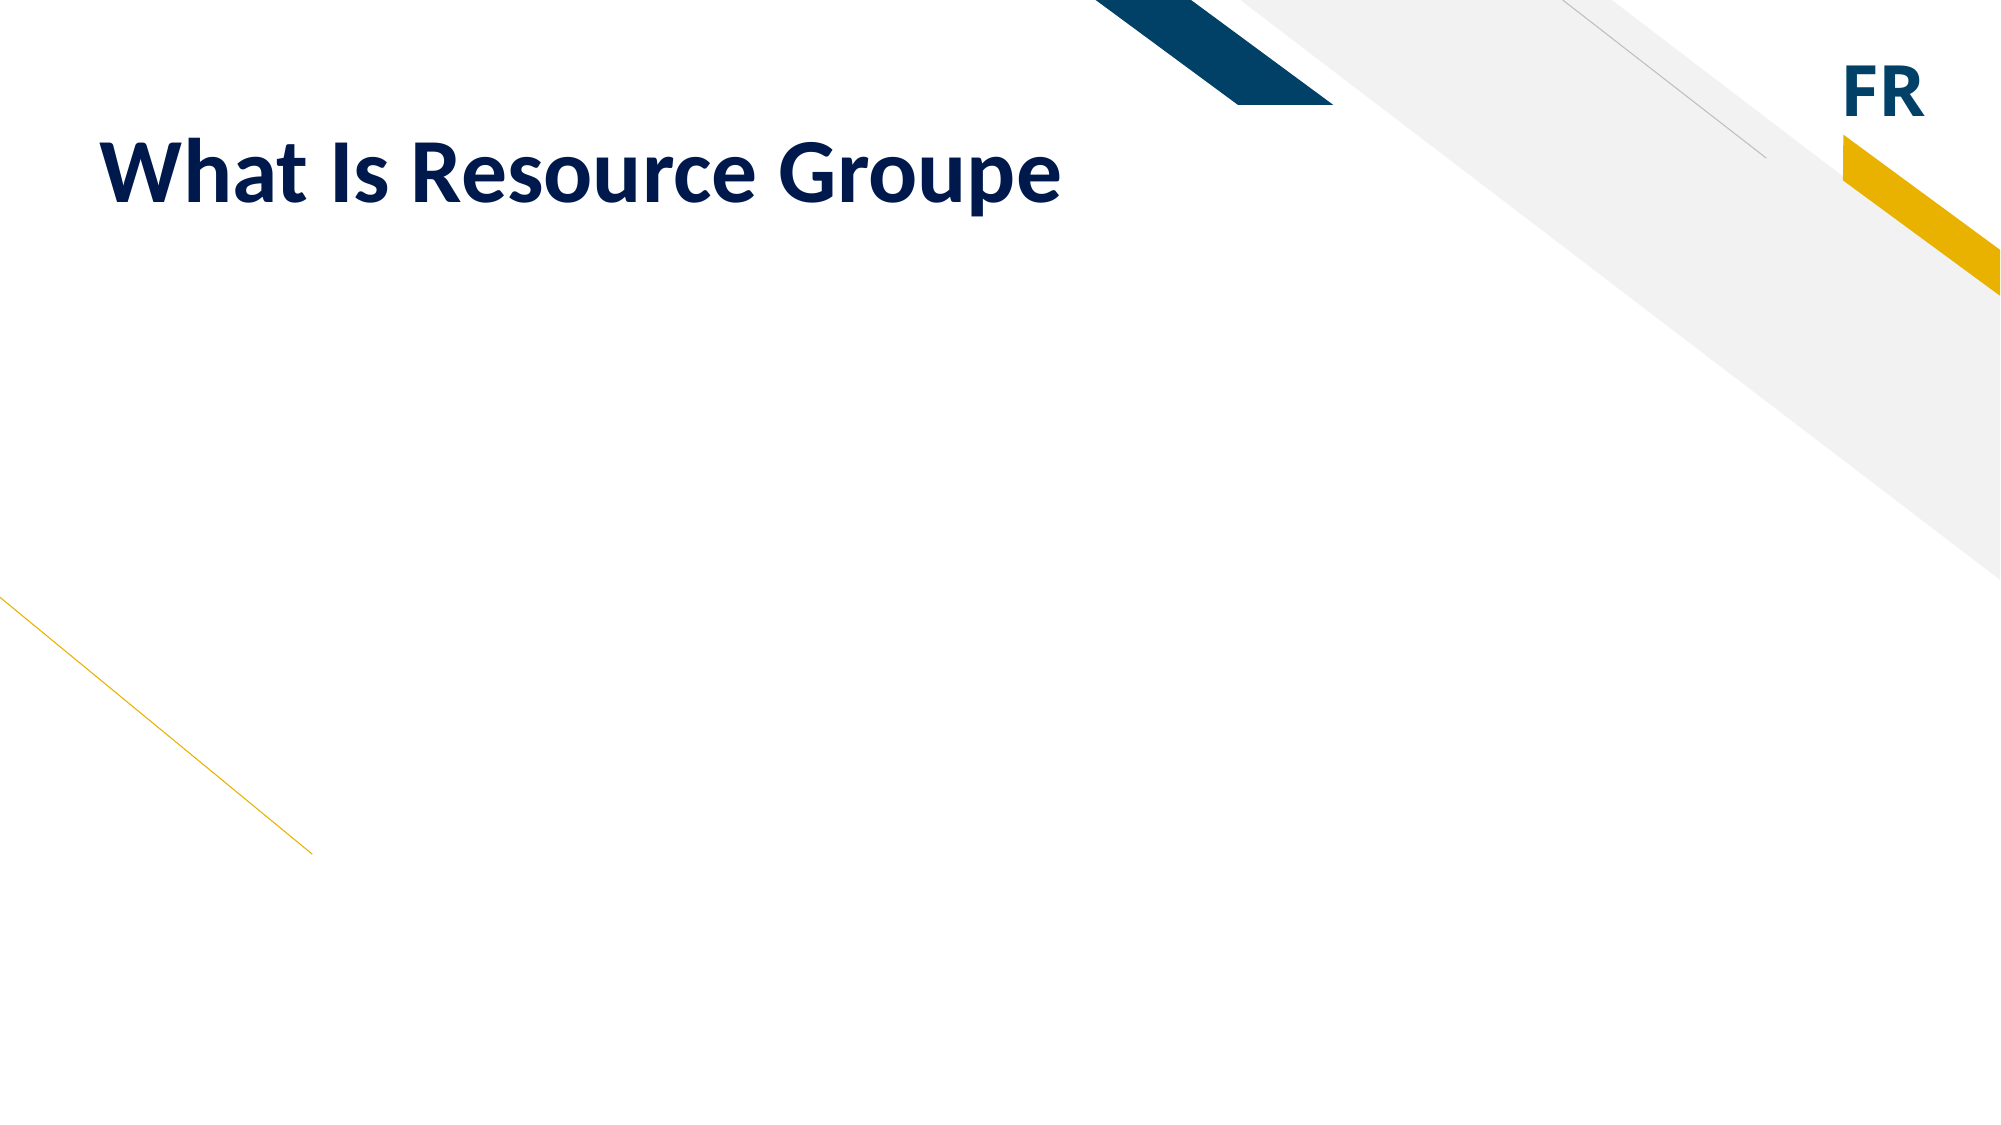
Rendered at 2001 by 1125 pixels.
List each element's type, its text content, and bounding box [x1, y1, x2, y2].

title What Is Resource Groupe [85, 34, 1453, 223]
